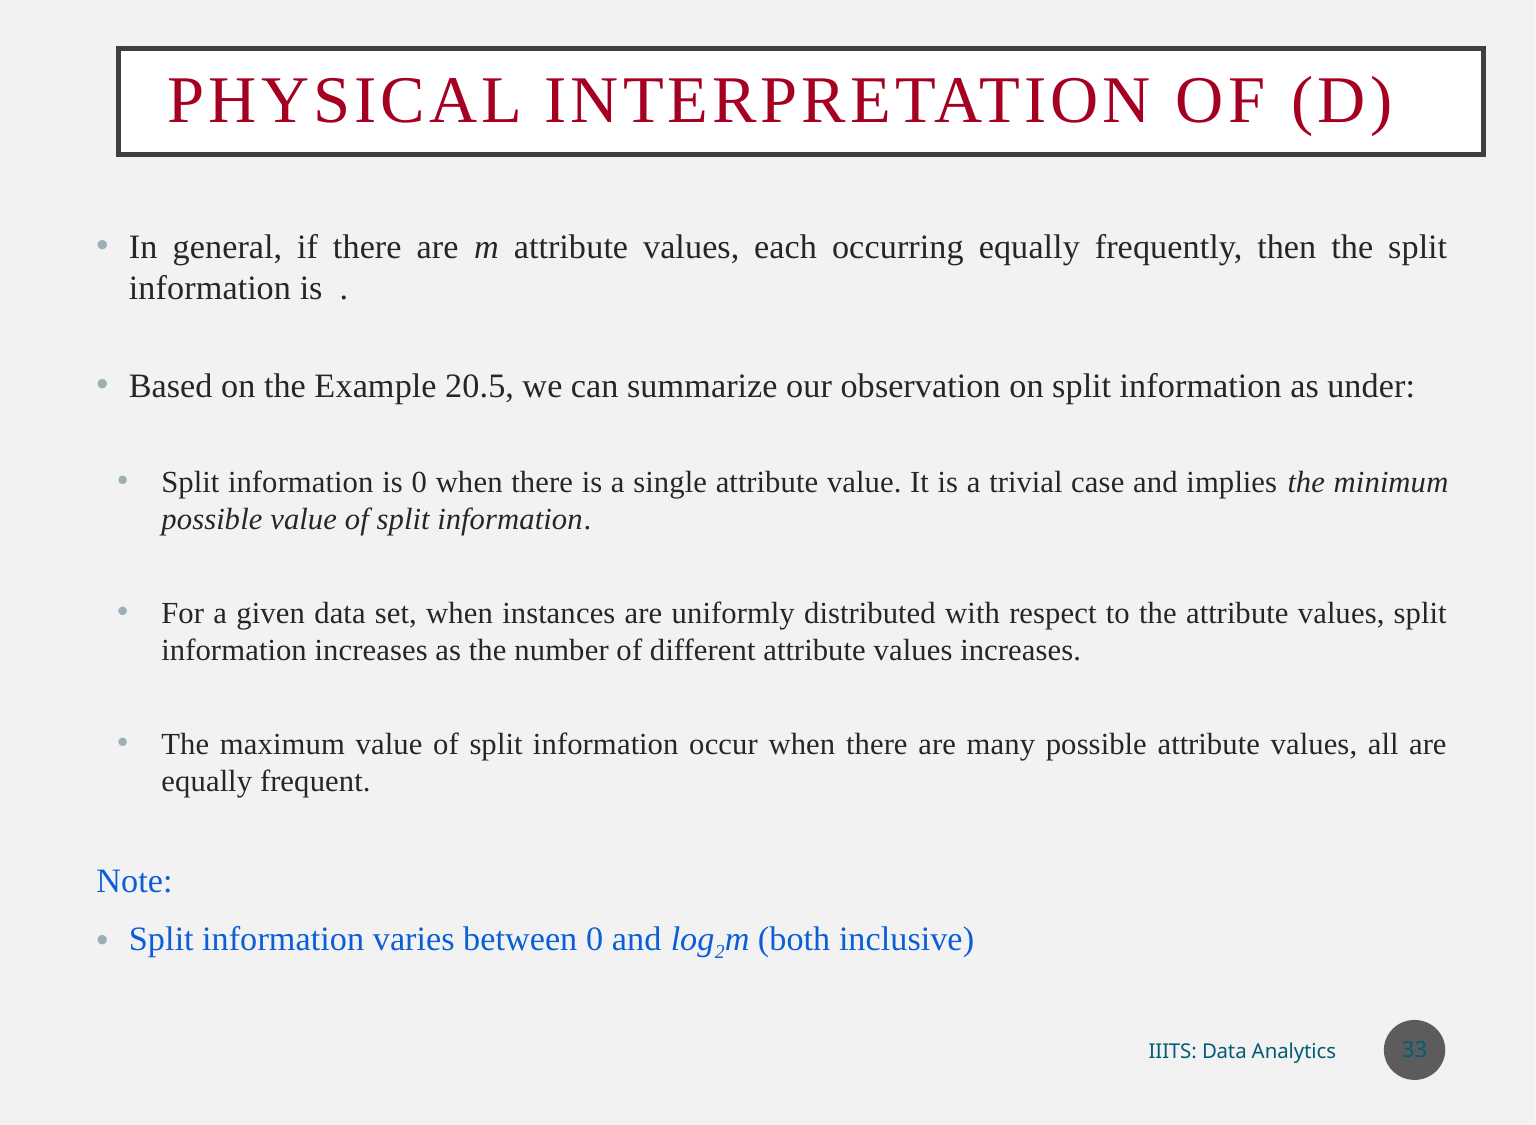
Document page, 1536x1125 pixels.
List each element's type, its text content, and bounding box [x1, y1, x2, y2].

slide_number 33 [1383, 1019, 1446, 1080]
slide_number IIITS: Data Analytics [1004, 1023, 1351, 1077]
